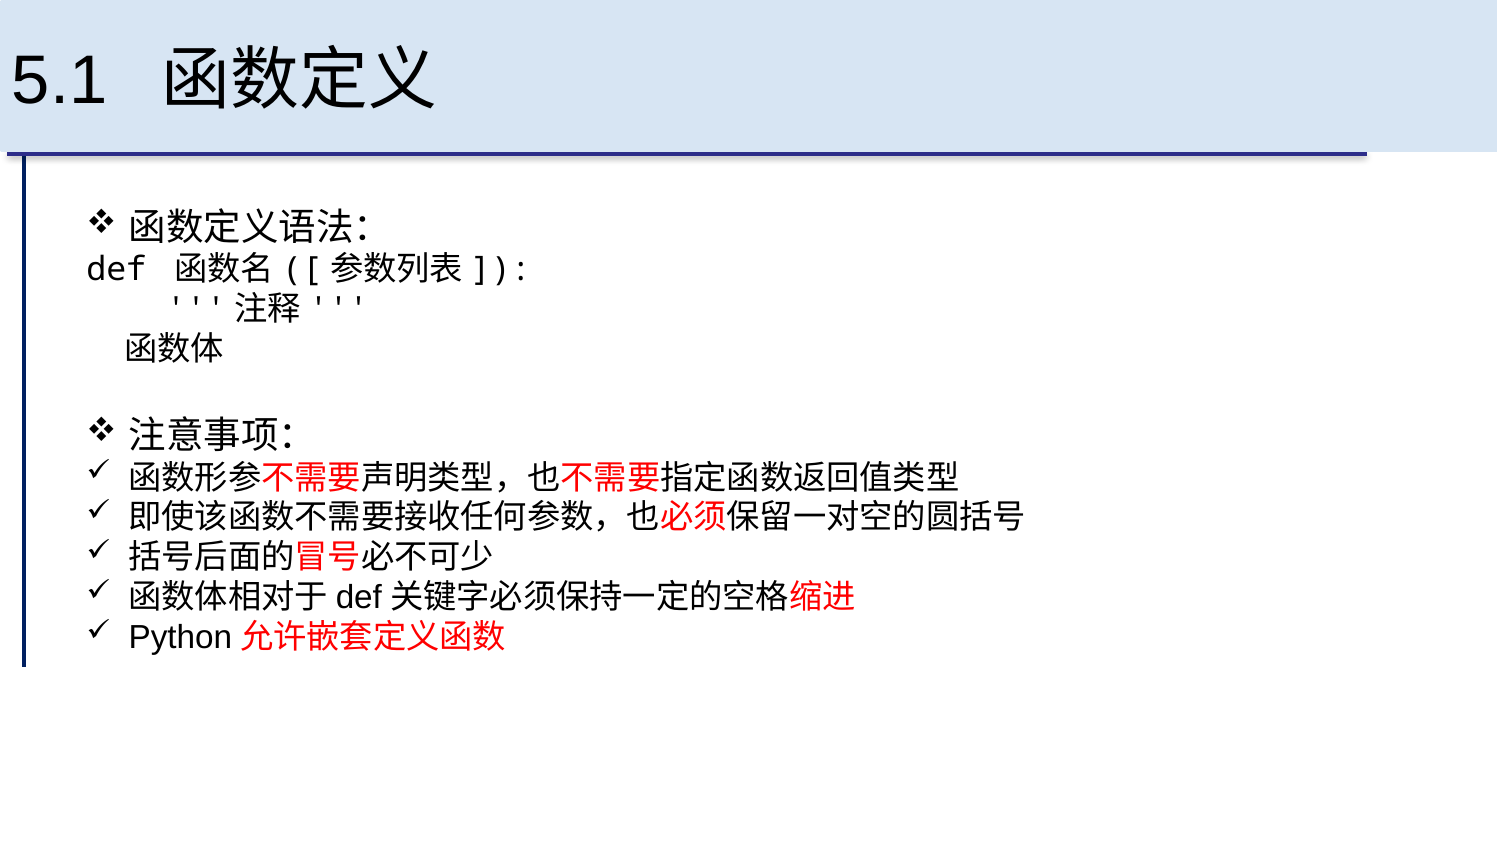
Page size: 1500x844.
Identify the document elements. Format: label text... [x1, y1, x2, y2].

title 5.1 函数定义 [0, 0, 1498, 152]
list 函数定义语法： def 函数名([参数列表]): '''注释''' 函数体 注意事项： 函数形参不需要声明类型，也不需要指定函数返回值类型 即使该函数不需要接收任何参数，也必须保留一对空的圆括号 括号后面的冒号必不可少 函数体相对于def关键字必须保持一定的空格缩进 Python允许嵌套定义函数 [74, 196, 1426, 755]
